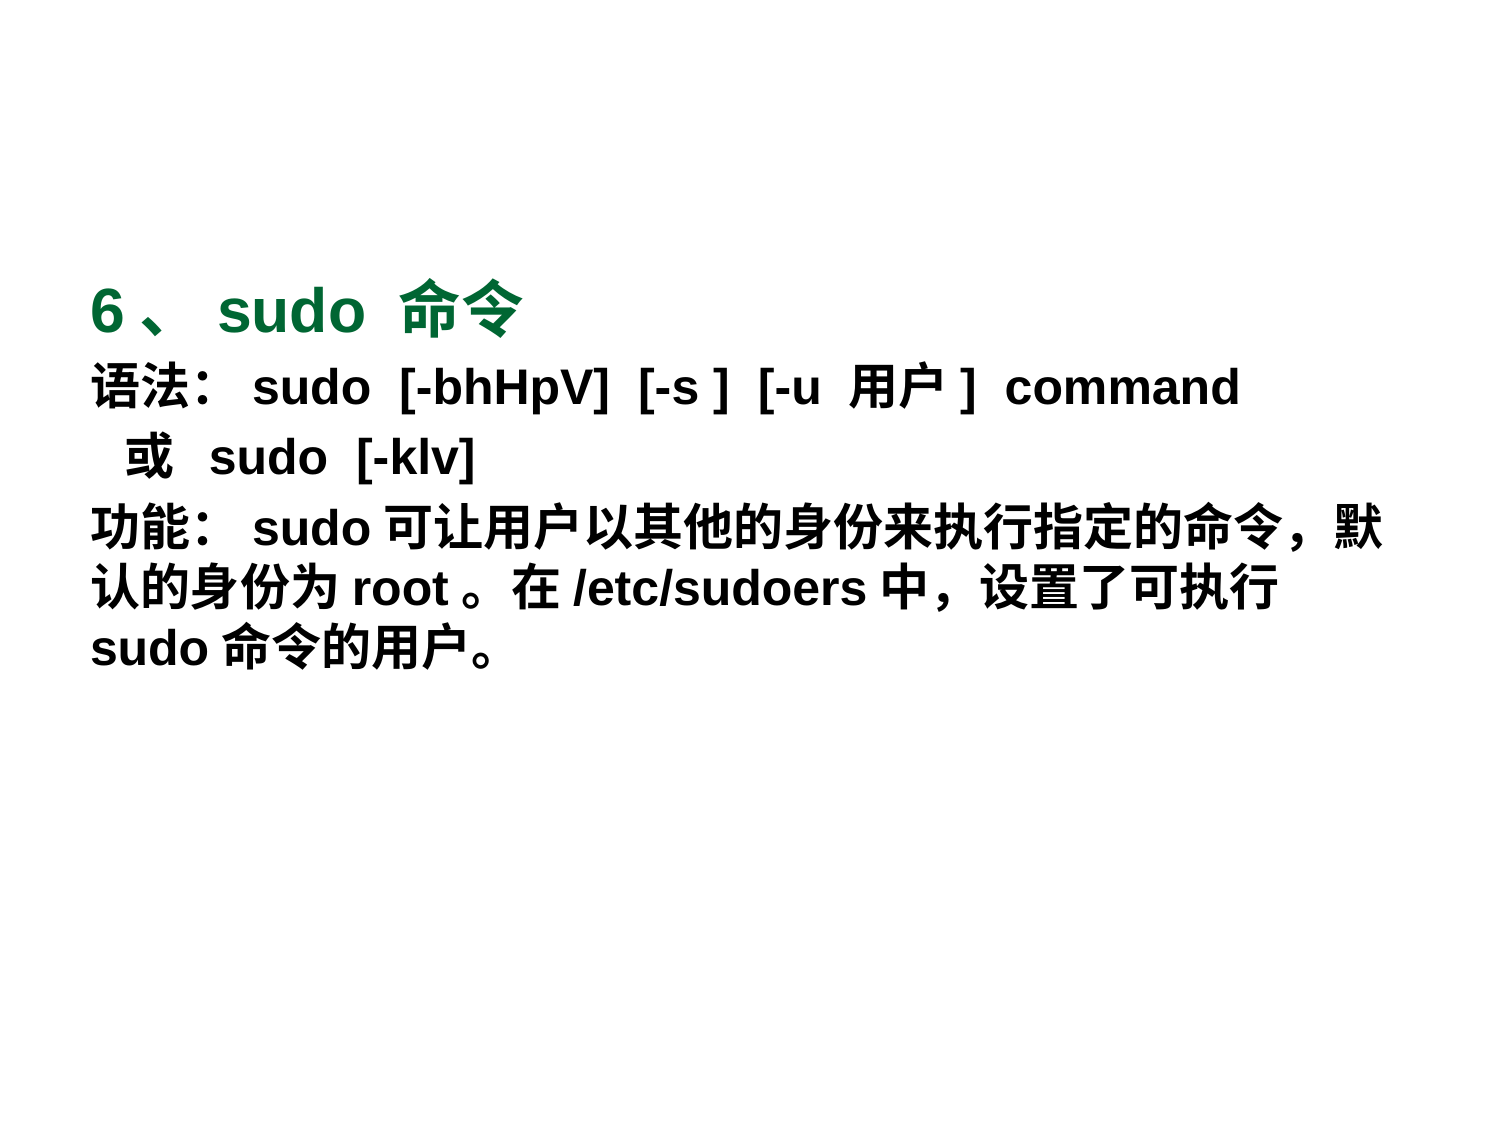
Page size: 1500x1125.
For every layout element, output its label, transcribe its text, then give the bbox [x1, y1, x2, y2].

list 6、sudo 命令 语法：sudo [-bhHpV] [-s ] [-u 用户] command 或 sudo [-klv] 功能：sudo可让用户以其他的身份来执行指定的命令，默认的身份为root。在/etc/sudoers中，设置了可执行sudo命令的用户。 [75, 262, 1425, 741]
